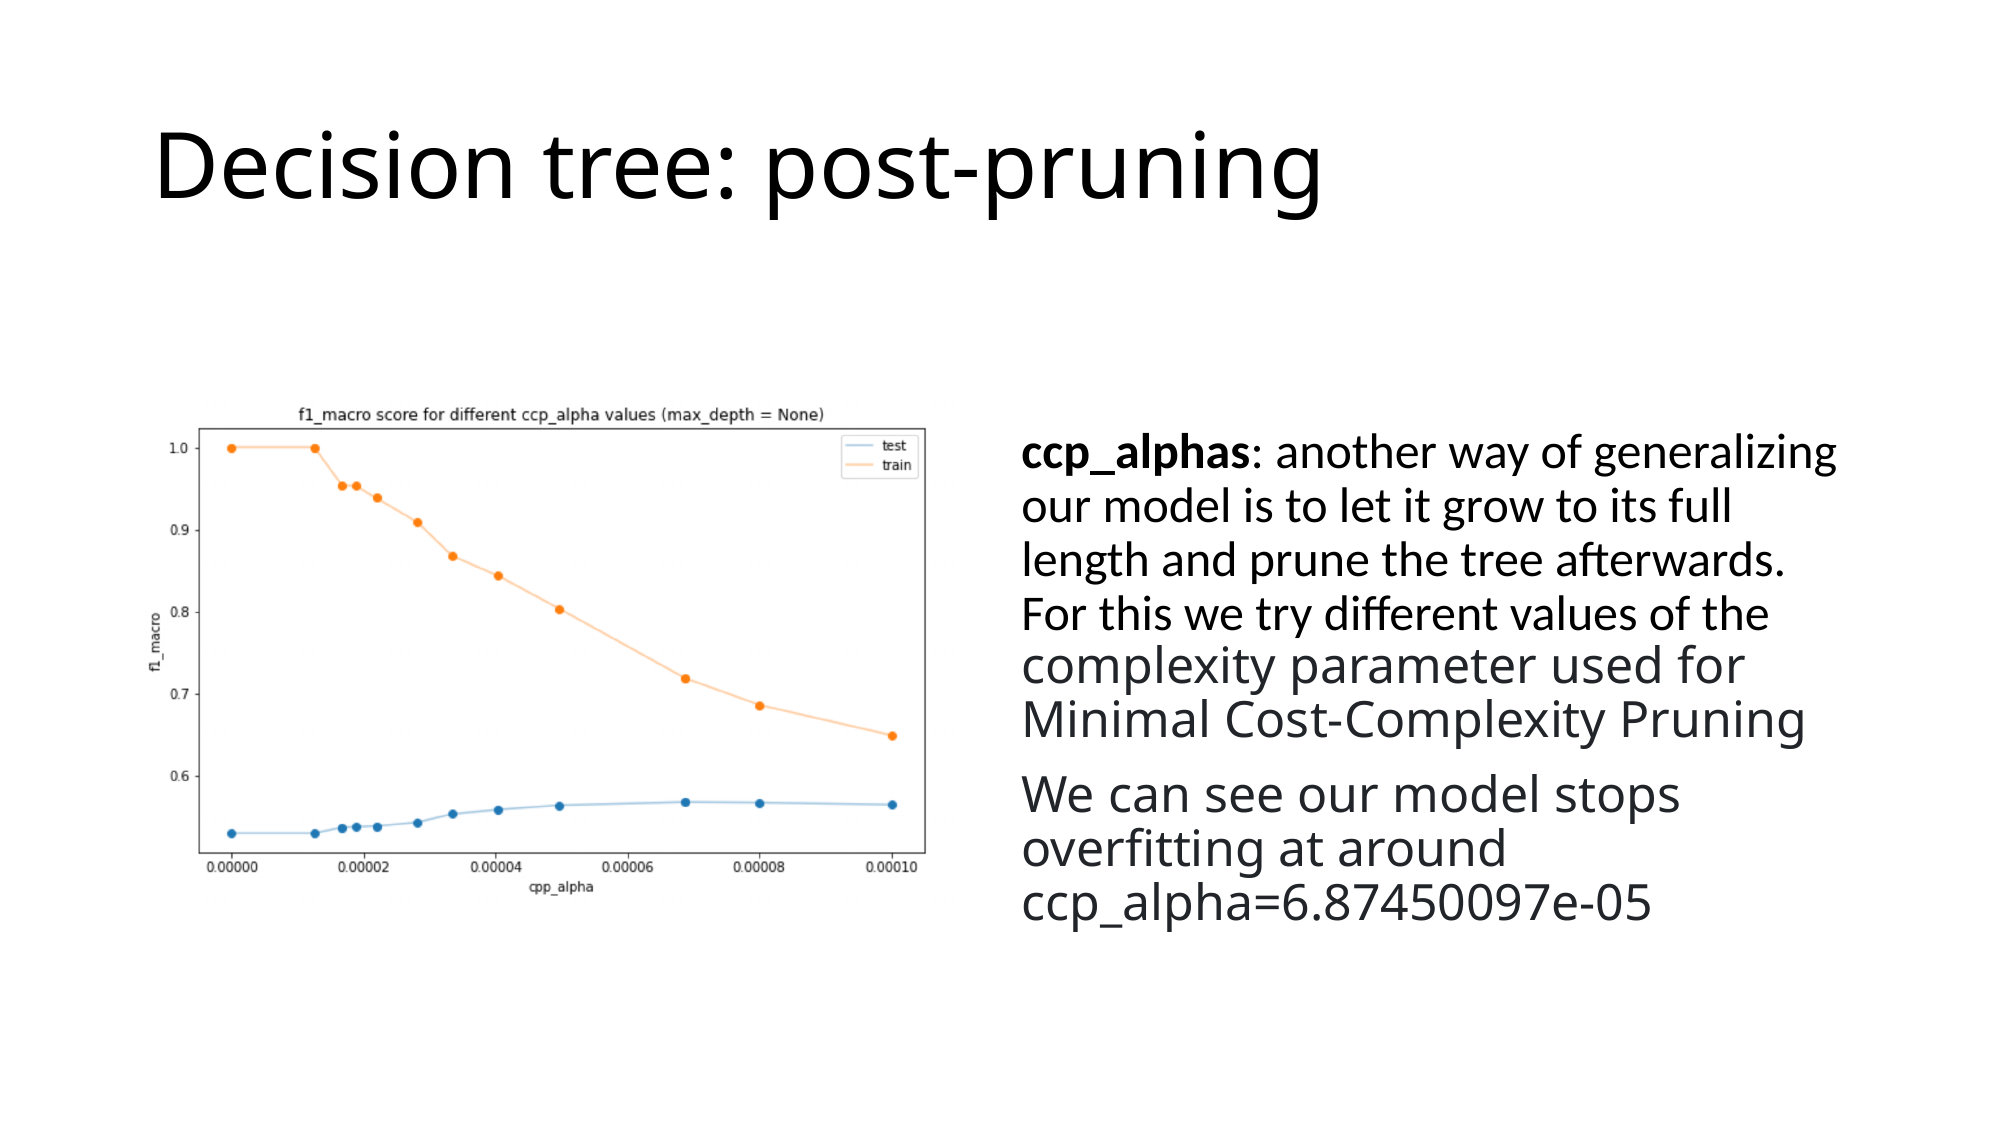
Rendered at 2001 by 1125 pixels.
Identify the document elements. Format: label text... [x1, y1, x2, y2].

title Decision tree: post-pruning [137, 59, 1863, 278]
list ccp_alphas: another way of generalizing our model is to let it grow to its full length and prune the tree afterwards. For this we try different values of the complexity parameter used for Minimal Cost-Complexity Pruning We can see our model stops overfitting at around ccp_alpha=6.87450097e-05 [1006, 417, 1857, 1125]
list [137, 400, 988, 913]
